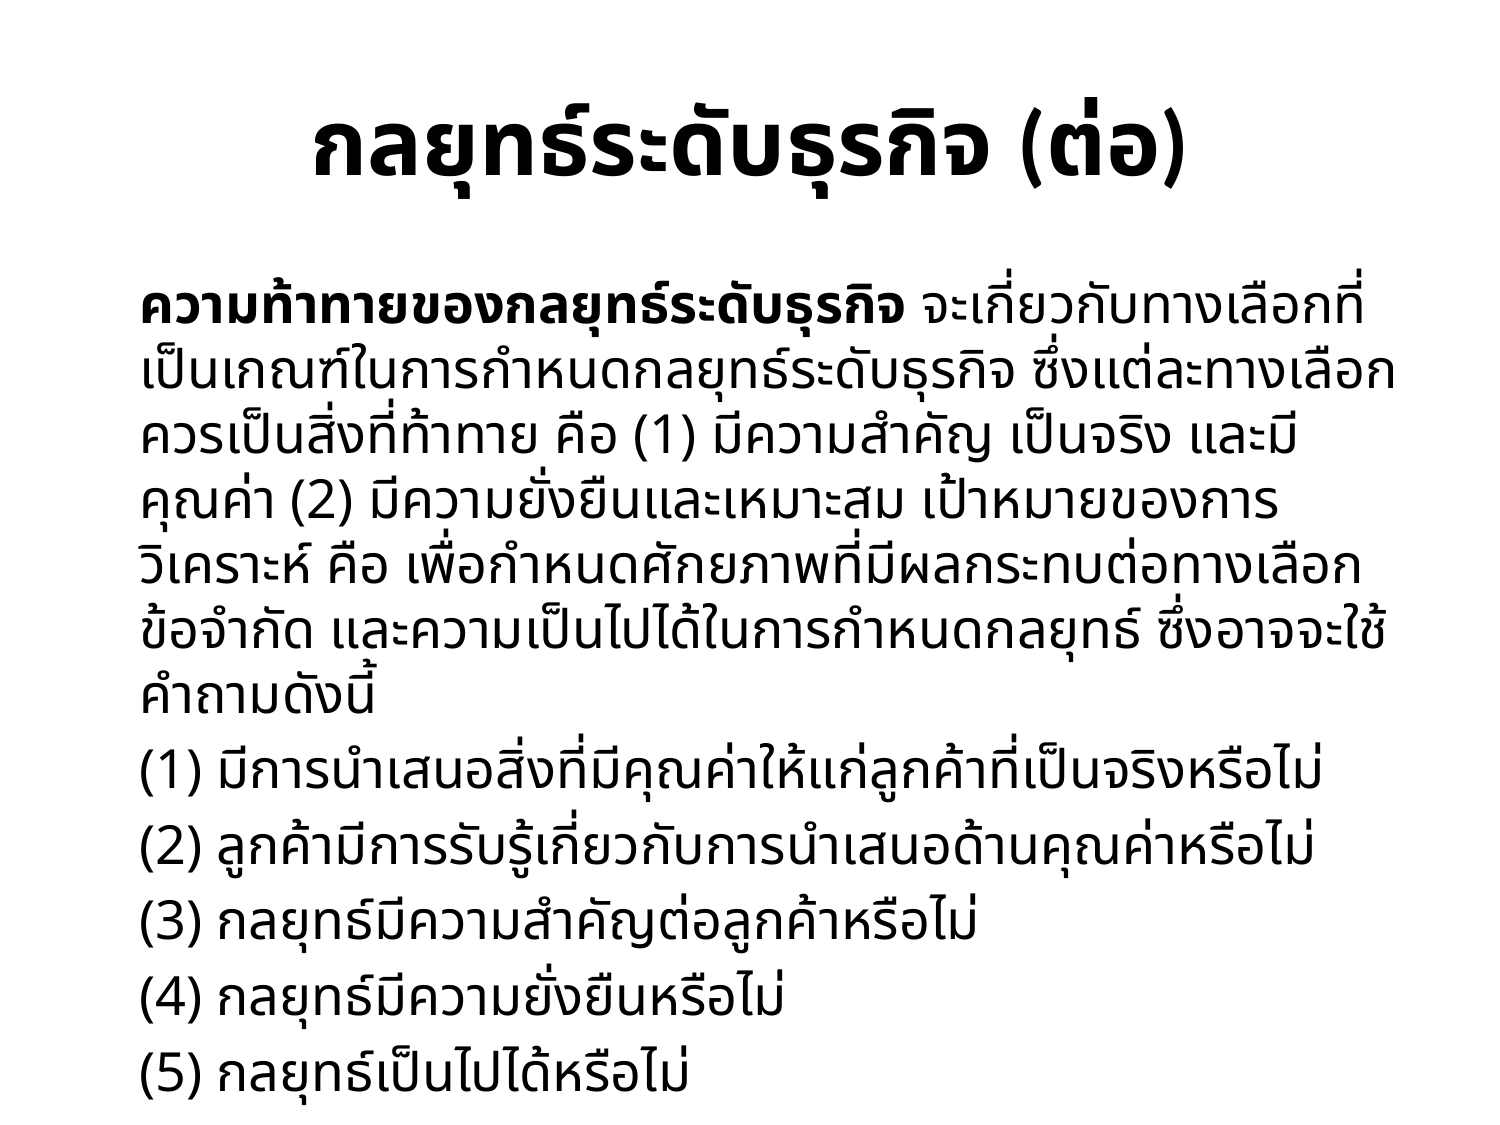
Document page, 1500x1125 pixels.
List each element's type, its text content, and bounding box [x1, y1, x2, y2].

title กลยุทธ์ระดับธุรกิจ (ต่อ) [75, 45, 1425, 233]
list ความท้าทายของกลยุทธ์ระดับธุรกิจ จะเกี่ยวกับทางเลือกที่เป็นเกณฑ์ในการกำหนดกลยุทธ์ระดับธุรกิจ ซึ่งแต่ละทางเลือกควรเป็นสิ่งที่ท้าทาย คือ (1) มีความสำคัญ เป็นจริง และมีคุณค่า (2) มีความยั่งยืนและเหมาะสม เป้าหมายของการวิเคราะห์ คือ เพื่อกำหนดศักยภาพที่มีผลกระทบต่อทางเลือก ข้อจำกัด และความเป็นไปได้ในการกำหนดกลยุทธ์ ซึ่งอาจจะใช้คำถามดังนี้ (1) มีการนำเสนอสิ่งที่มีคุณค่าให้แก่ลูกค้าที่เป็นจริงหรือไม่ (2) ลูกค้ามีการรับรู้เกี่ยวกับการนำเสนอด้านคุณค่าหรือไม่ (3) กลยุทธ์มีความสำคัญต่อลูกค้าหรือไม่ (4) กลยุทธ์มีความยั่งยืนหรือไม่ (5) กลยุทธ์เป็นไปได้หรือไม่ [75, 262, 1425, 1125]
